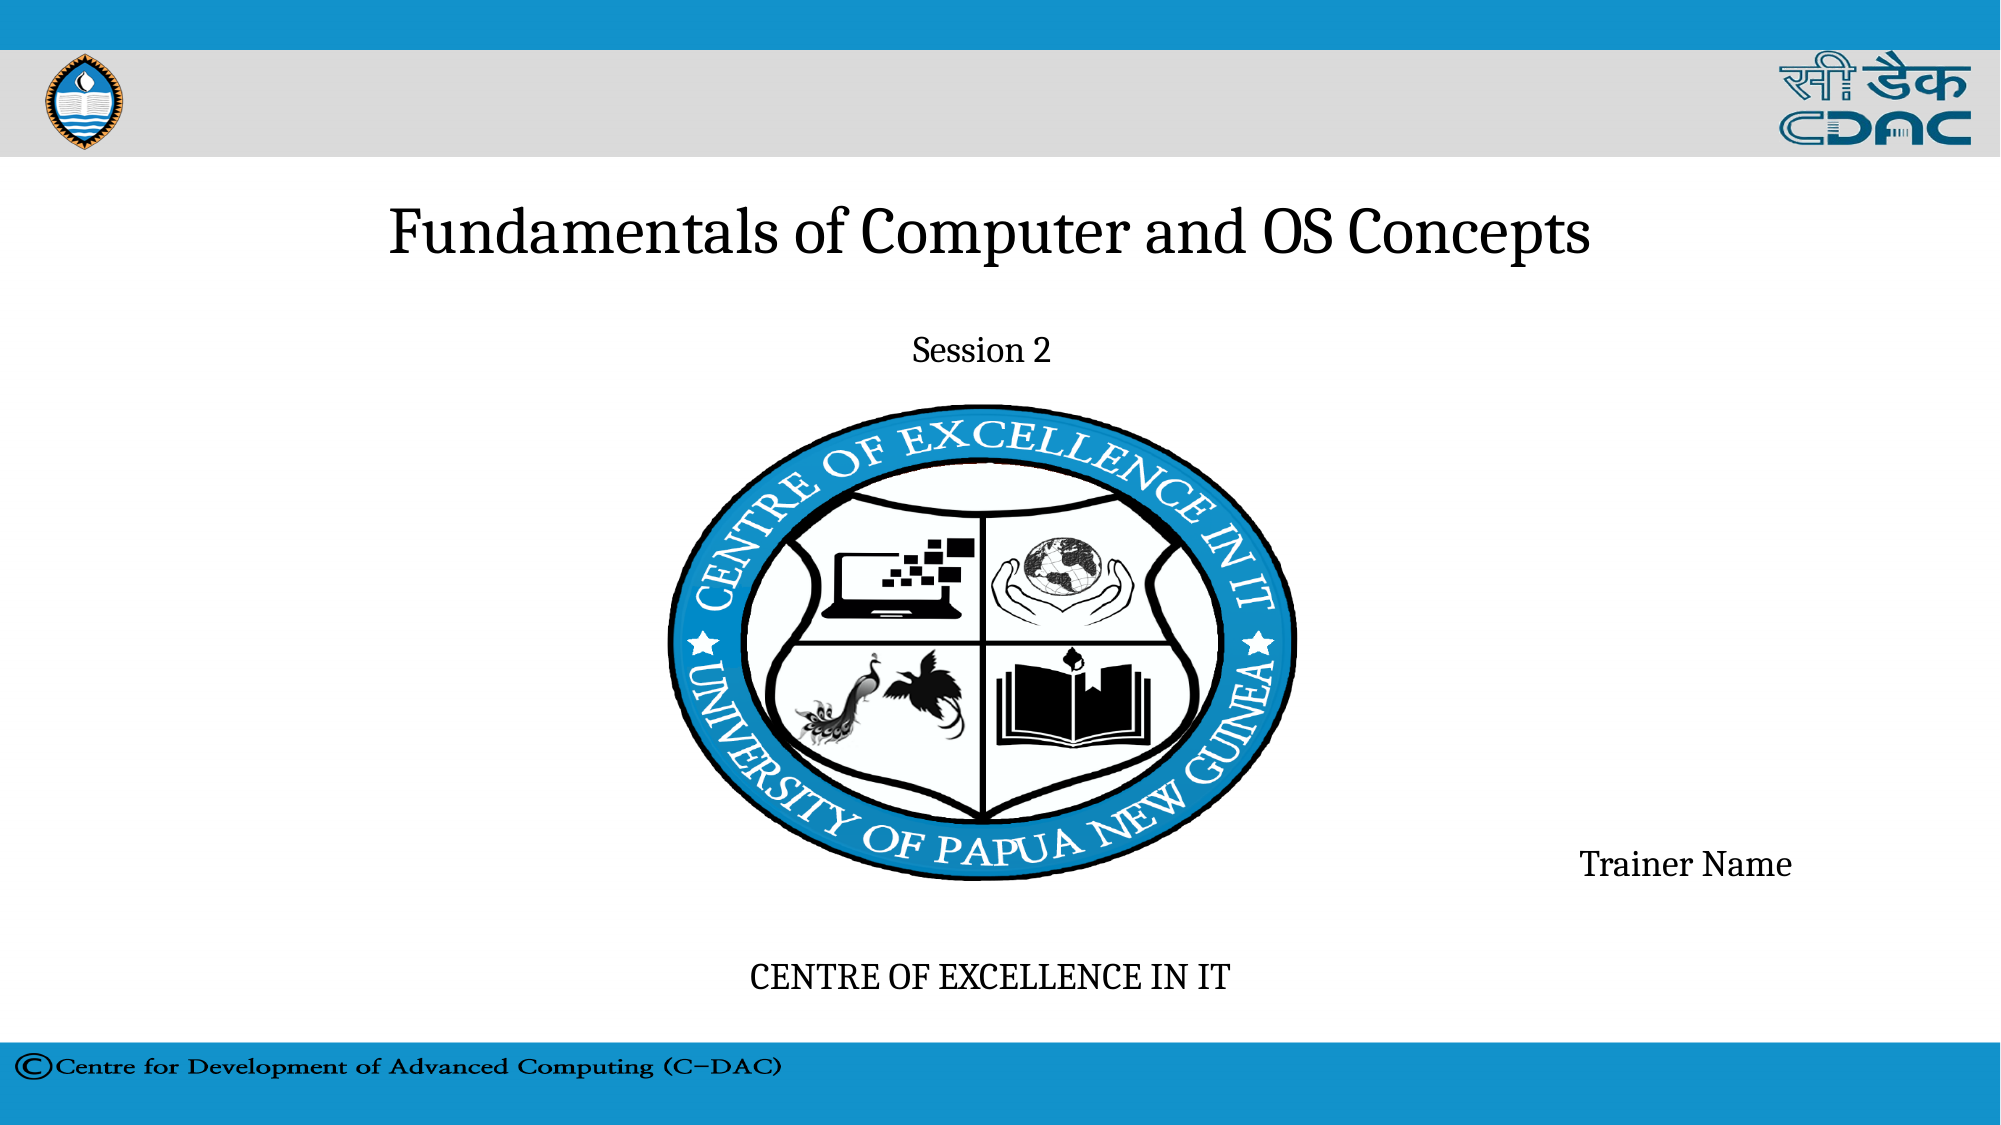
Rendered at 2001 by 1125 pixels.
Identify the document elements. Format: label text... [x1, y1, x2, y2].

picture [0, 0, 2001, 1125]
title Fundamentals of Computer and OS Concepts [180, 146, 1802, 319]
